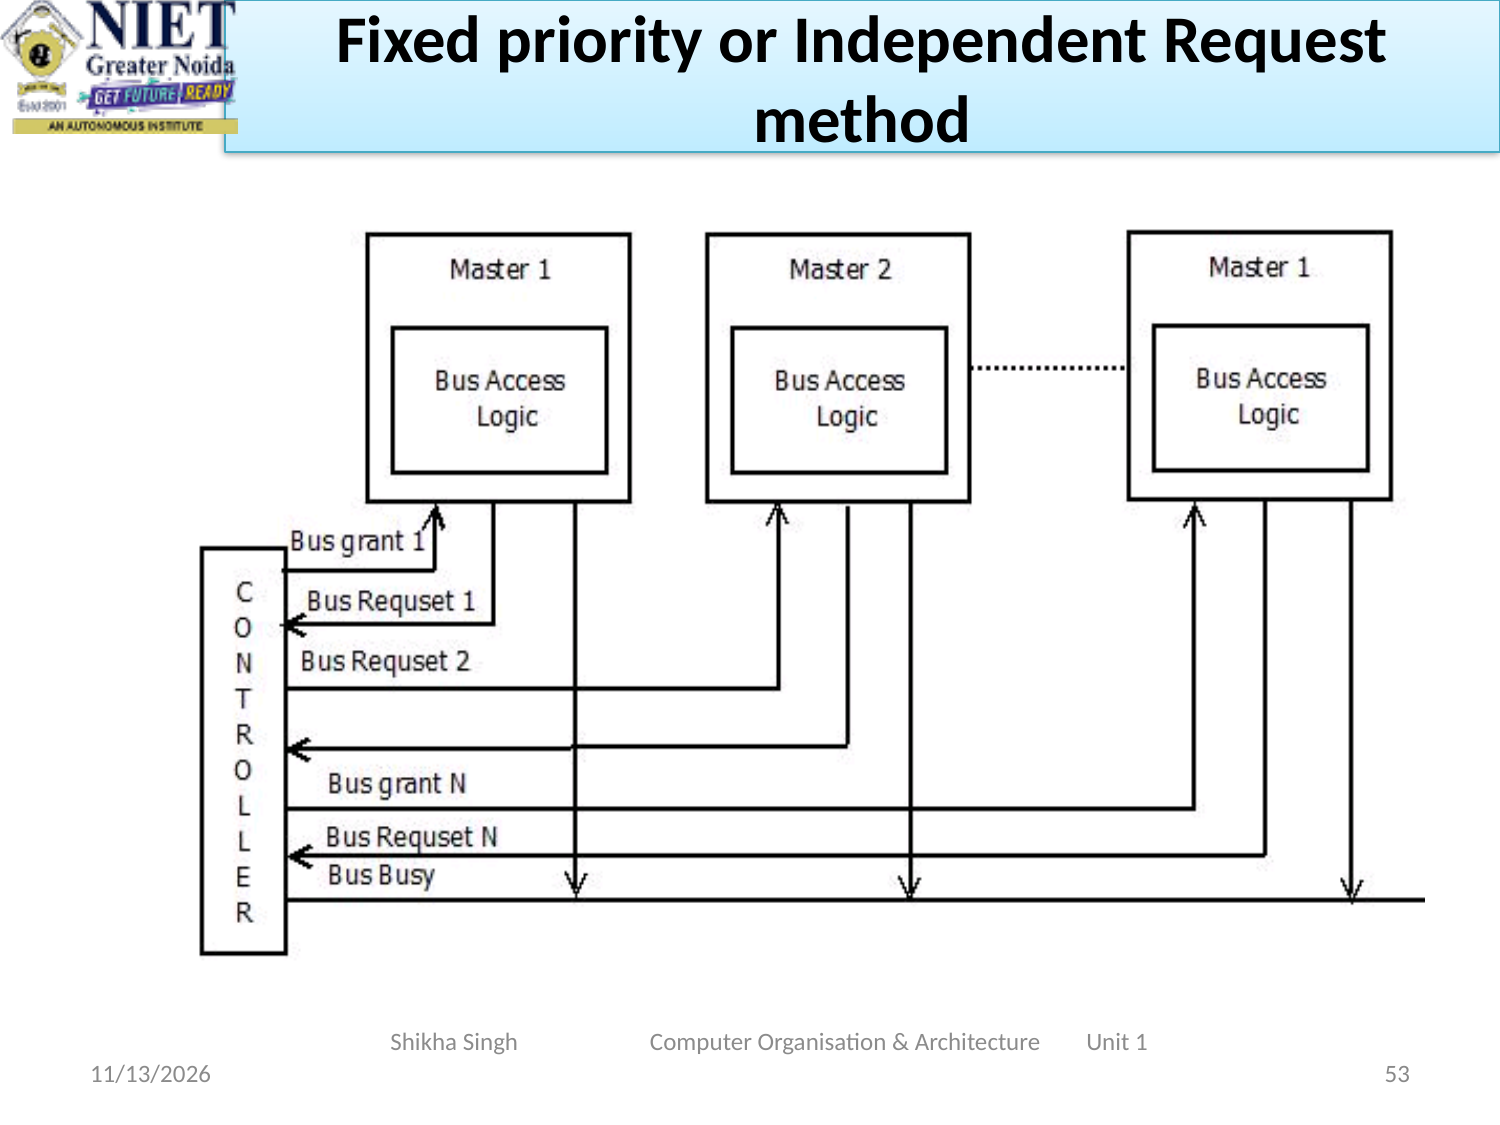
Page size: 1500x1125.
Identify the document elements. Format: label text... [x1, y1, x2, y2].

text_box Fixed priority or Independent Request method [224, 0, 1500, 153]
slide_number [75, 1042, 425, 1103]
footer Shikha Singh Computer Organisation & Architecture Unit 1 [375, 1025, 1200, 1085]
slide_number 53 [1074, 1042, 1425, 1103]
picture [0, 0, 238, 135]
picture [149, 224, 1426, 963]
